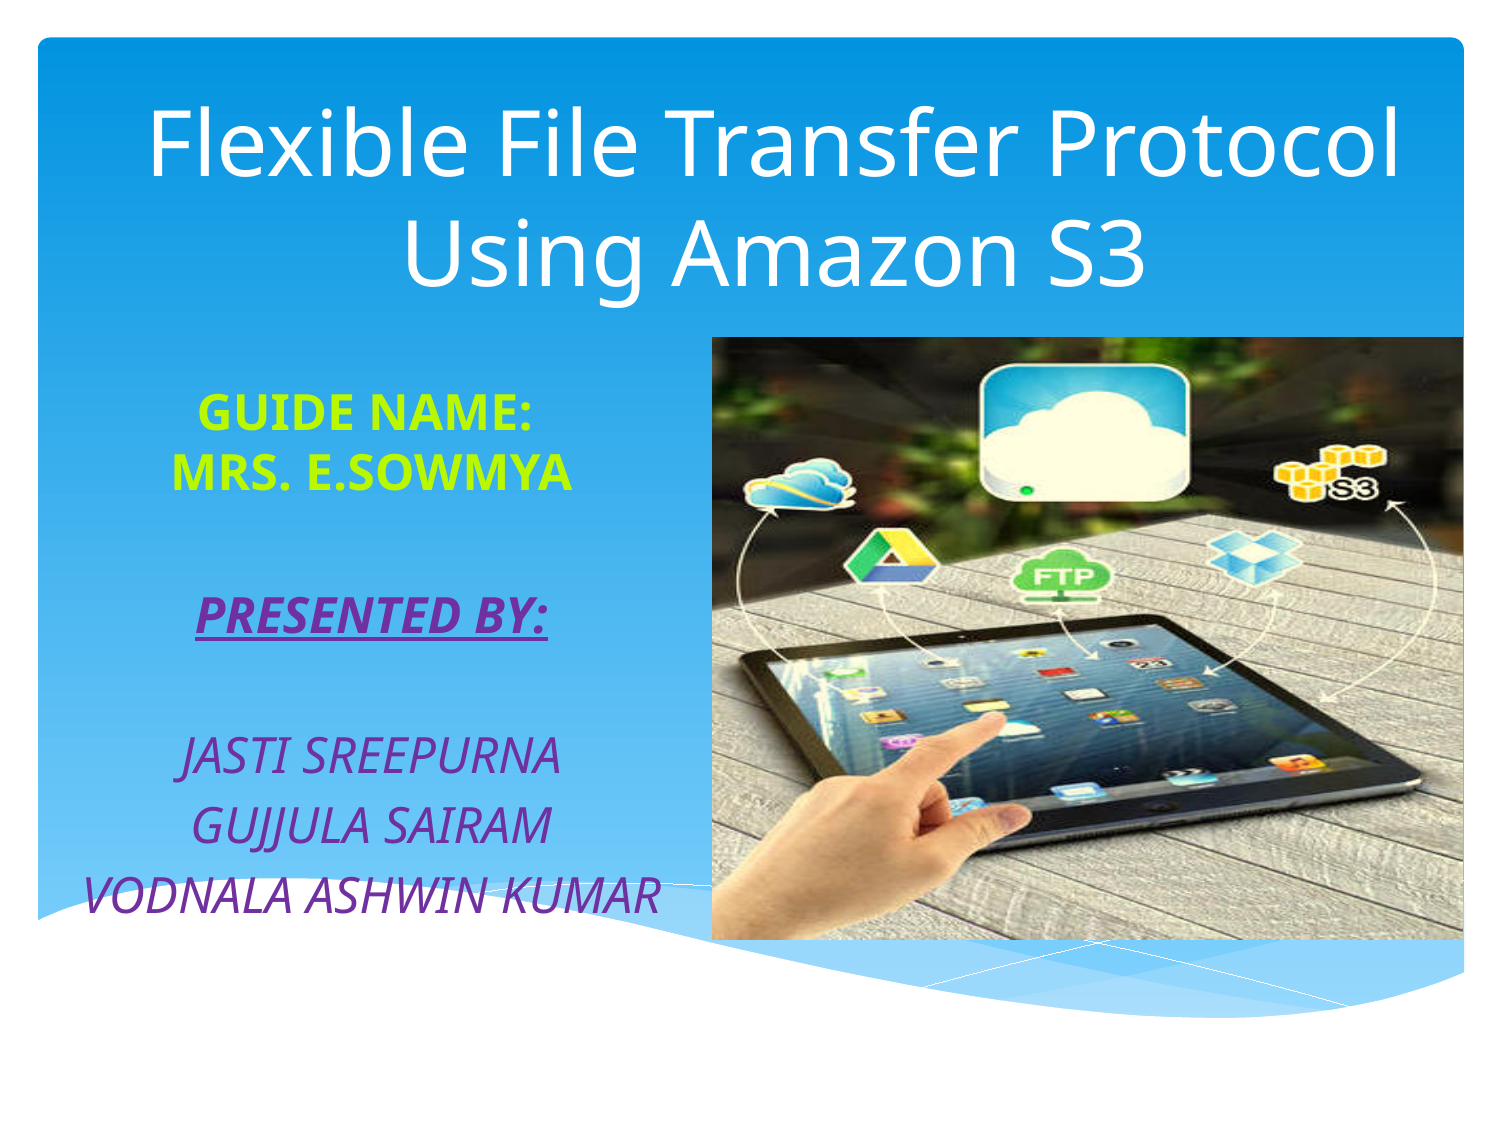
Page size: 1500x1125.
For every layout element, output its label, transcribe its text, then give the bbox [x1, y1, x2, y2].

text_box GUIDE NAME: Mrs. E.SOWMYA [55, 373, 688, 509]
subtitle PRESENTED BY: JASTI SREEPURNA GUJJULA SAIRAM VODNALA ASHWIN KUMAR [24, 576, 718, 1125]
picture [712, 337, 1463, 941]
text_box [62, 337, 700, 550]
title Flexible File Transfer Protocol Using Amazon S3 [112, 75, 1438, 313]
